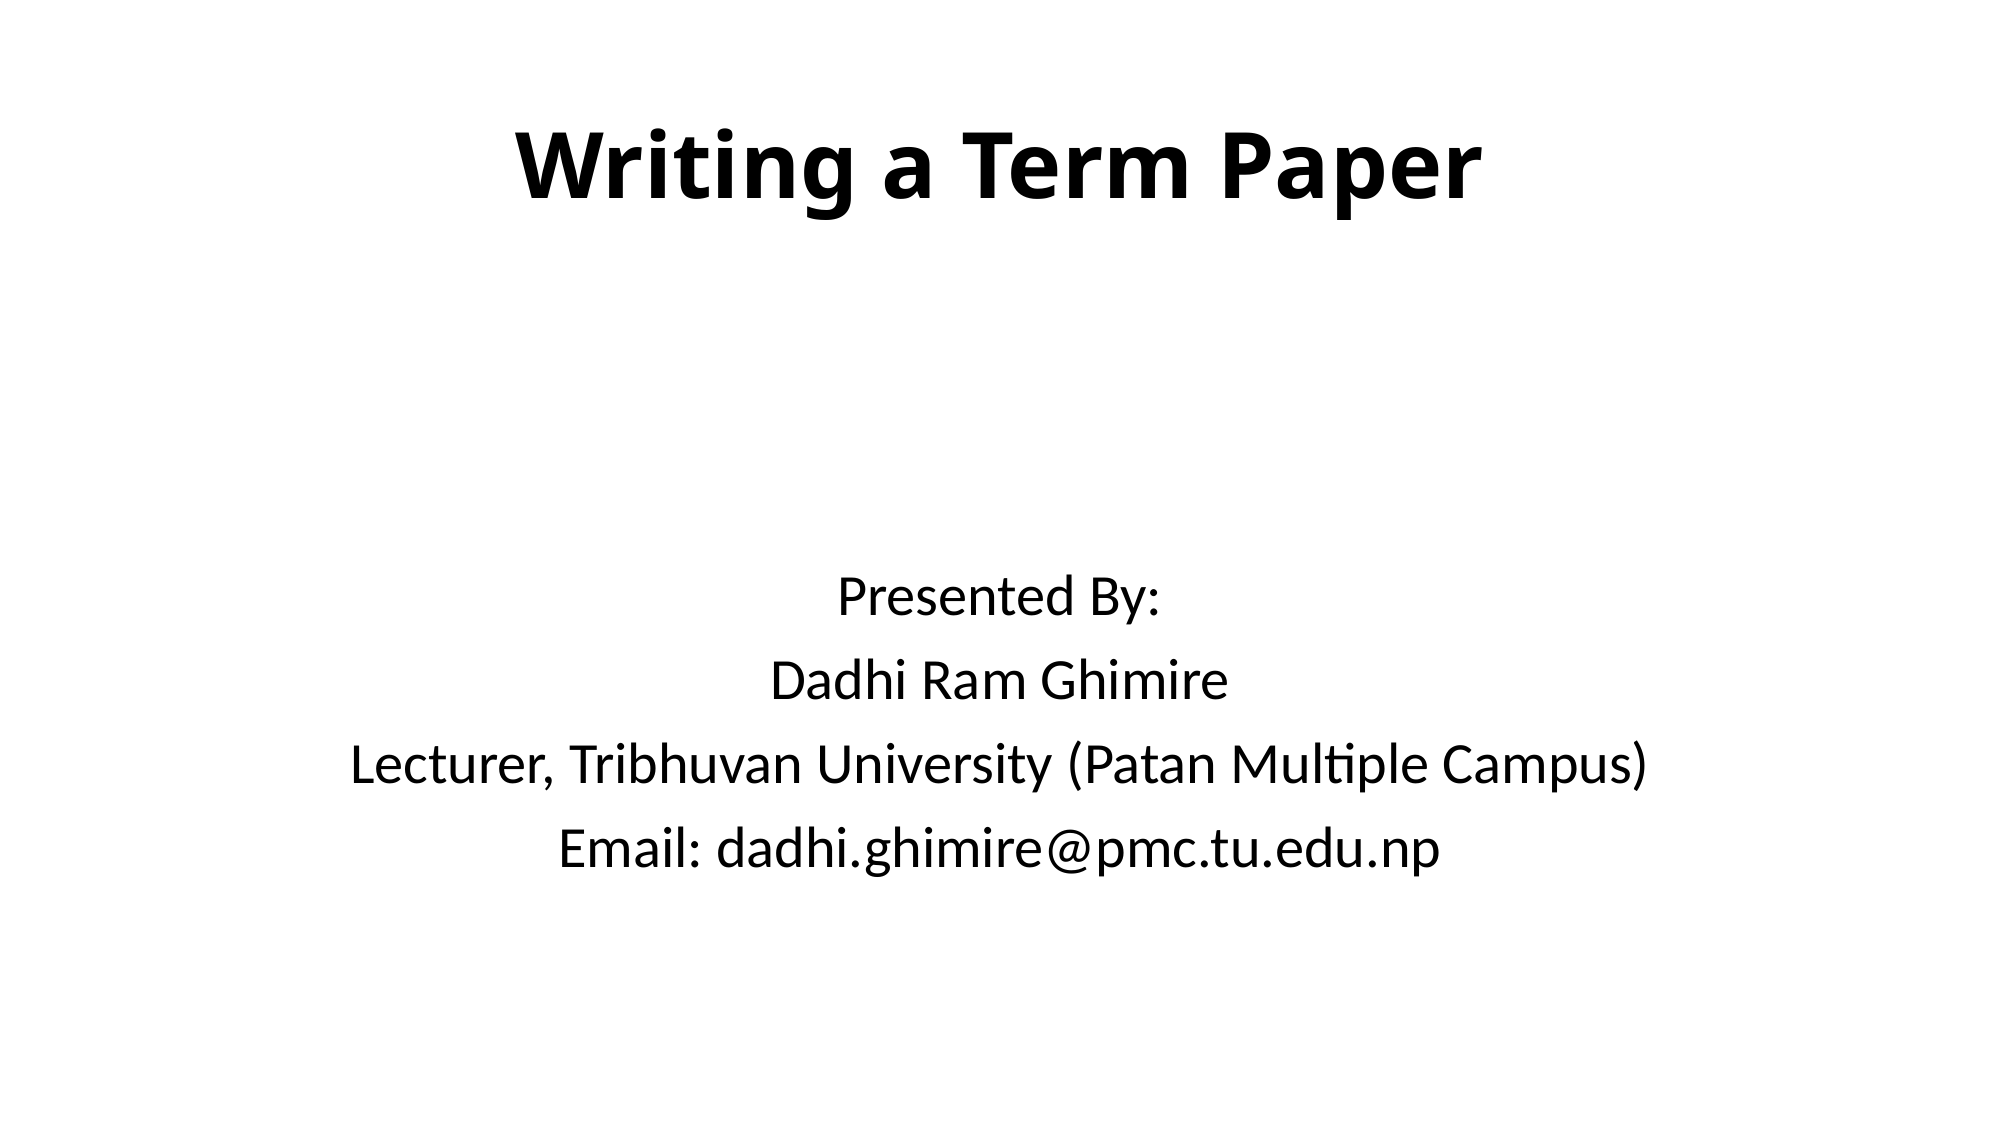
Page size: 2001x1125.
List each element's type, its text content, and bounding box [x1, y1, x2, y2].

title Writing a Term Paper [137, 59, 1863, 278]
list Presented By: Dadhi Ram Ghimire Lecturer, Tribhuvan University (Patan Multiple Campus) Email: dadhi.ghimire@pmc.tu.edu.np [137, 299, 1863, 1014]
